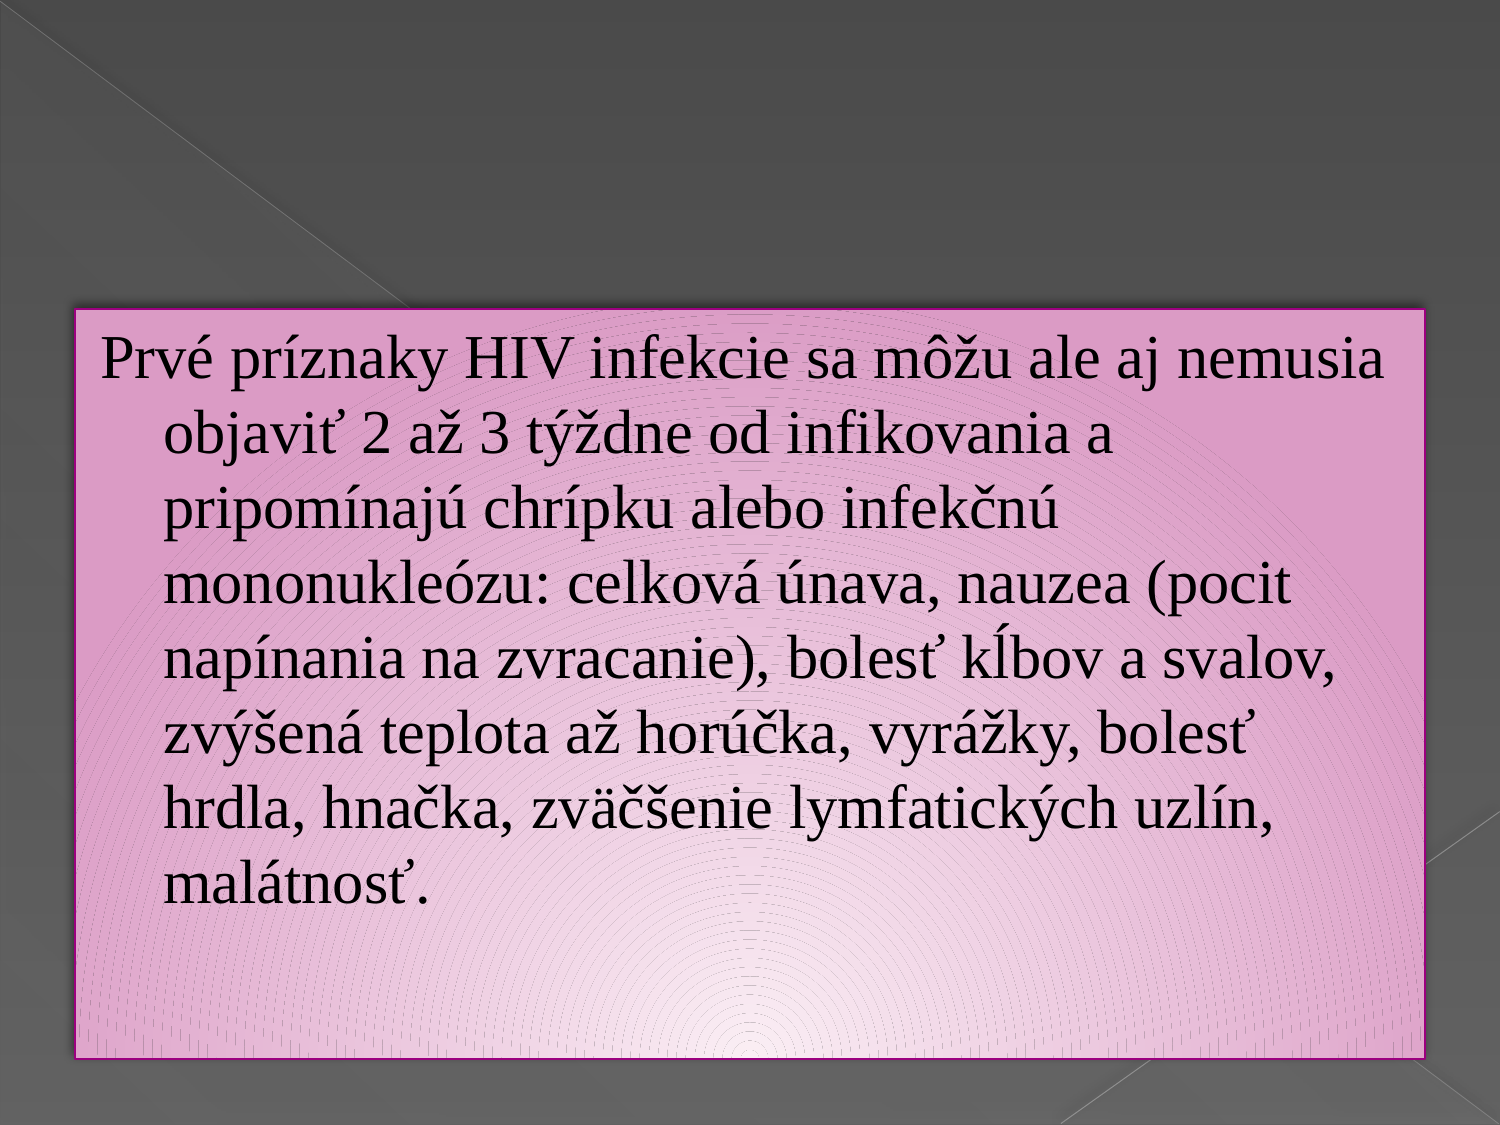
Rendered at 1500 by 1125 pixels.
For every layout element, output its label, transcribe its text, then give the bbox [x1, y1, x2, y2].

list Prvé príznaky HIV infekcie sa môžu ale aj nemusia objaviť 2 až 3 týždne od infikovania a pripomínajú chrípku alebo infekčnú mononukleózu: celková únava, nauzea (pocit napínania na zvracanie), bolesť kĺbov a svalov, zvýšená teplota až horúčka, vyrážky, bolesť hrdla, hnačka, zväčšenie lymfatických uzlín, malátnosť. [74, 308, 1426, 1060]
